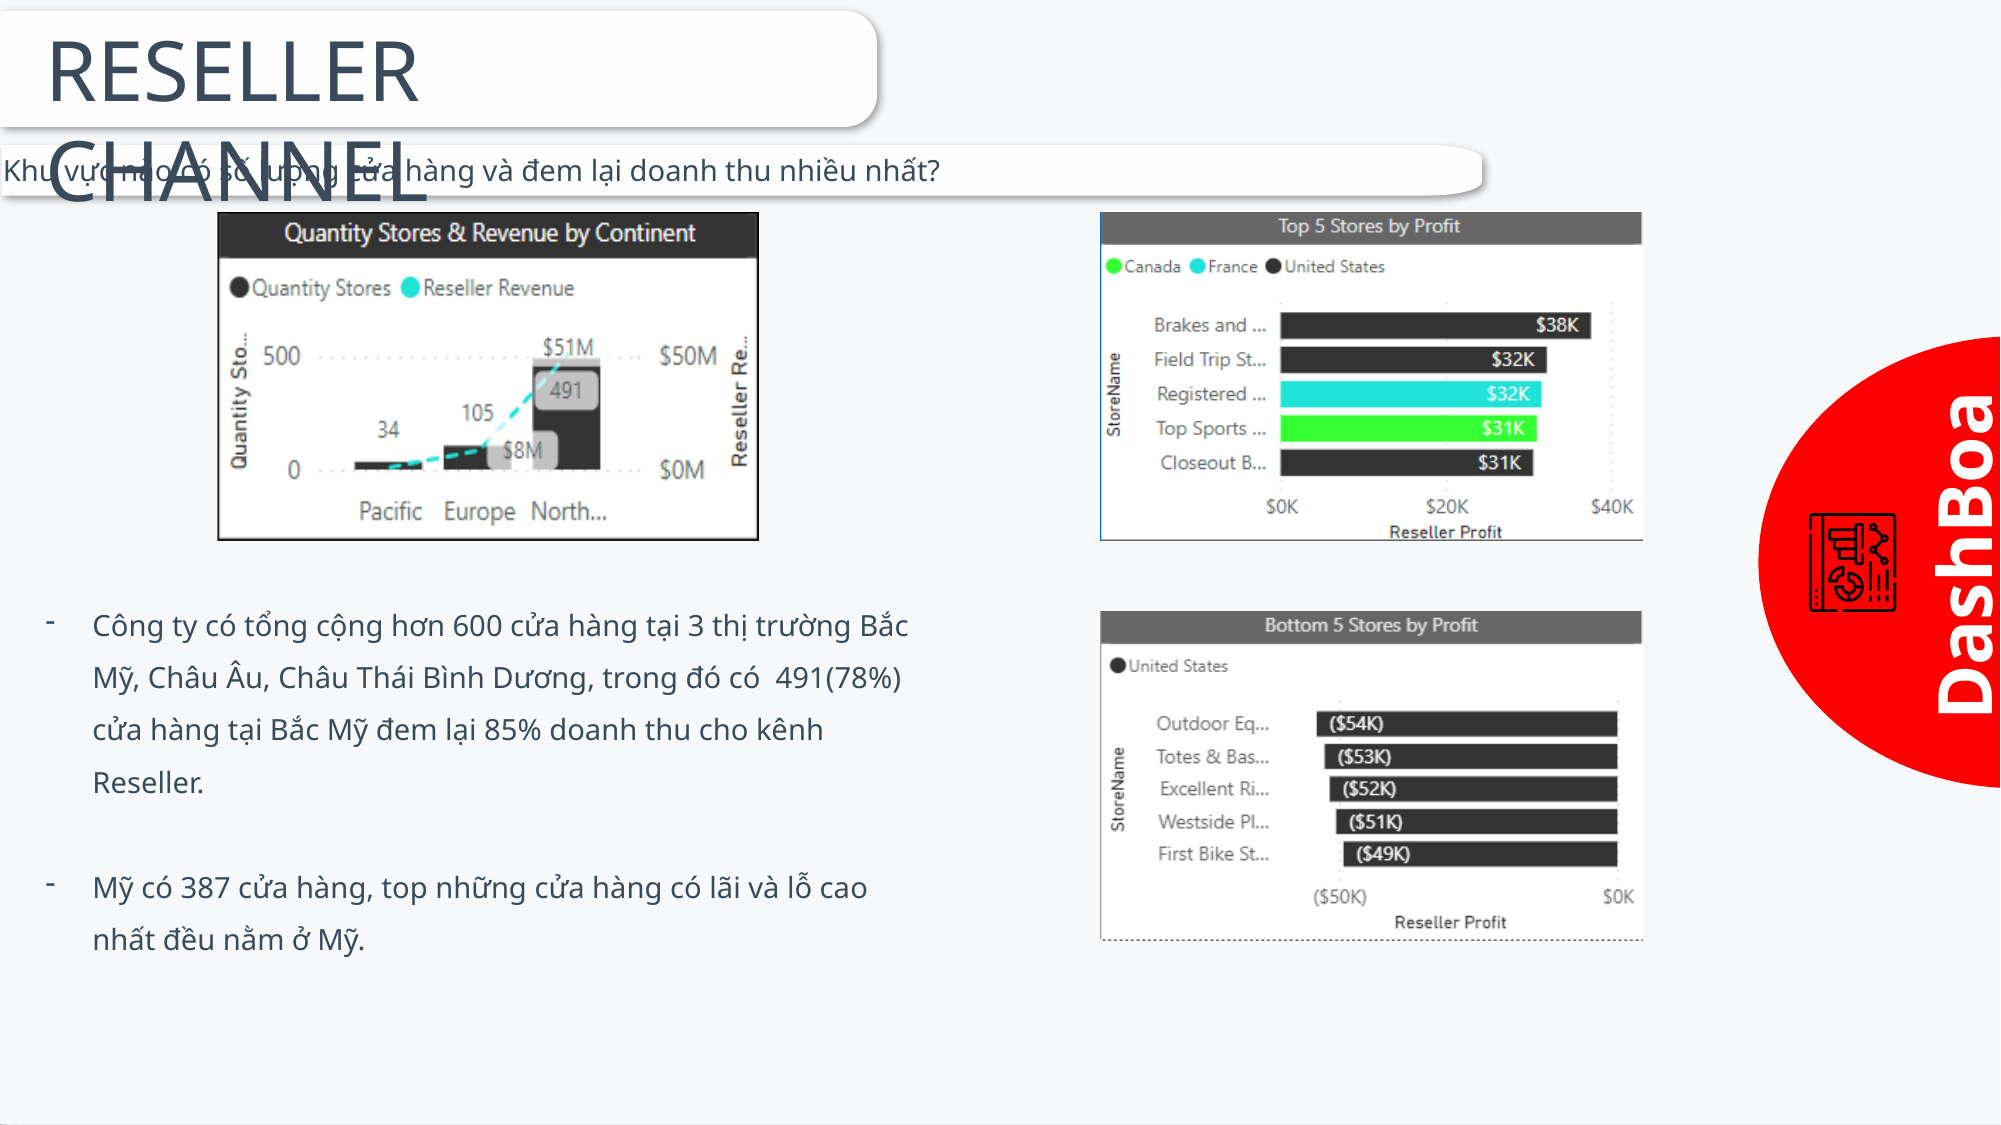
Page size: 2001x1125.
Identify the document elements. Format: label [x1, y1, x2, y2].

picture [1100, 212, 1643, 541]
text_box [0, 0, 2000, 1125]
picture [216, 212, 759, 541]
picture [1100, 611, 1643, 941]
